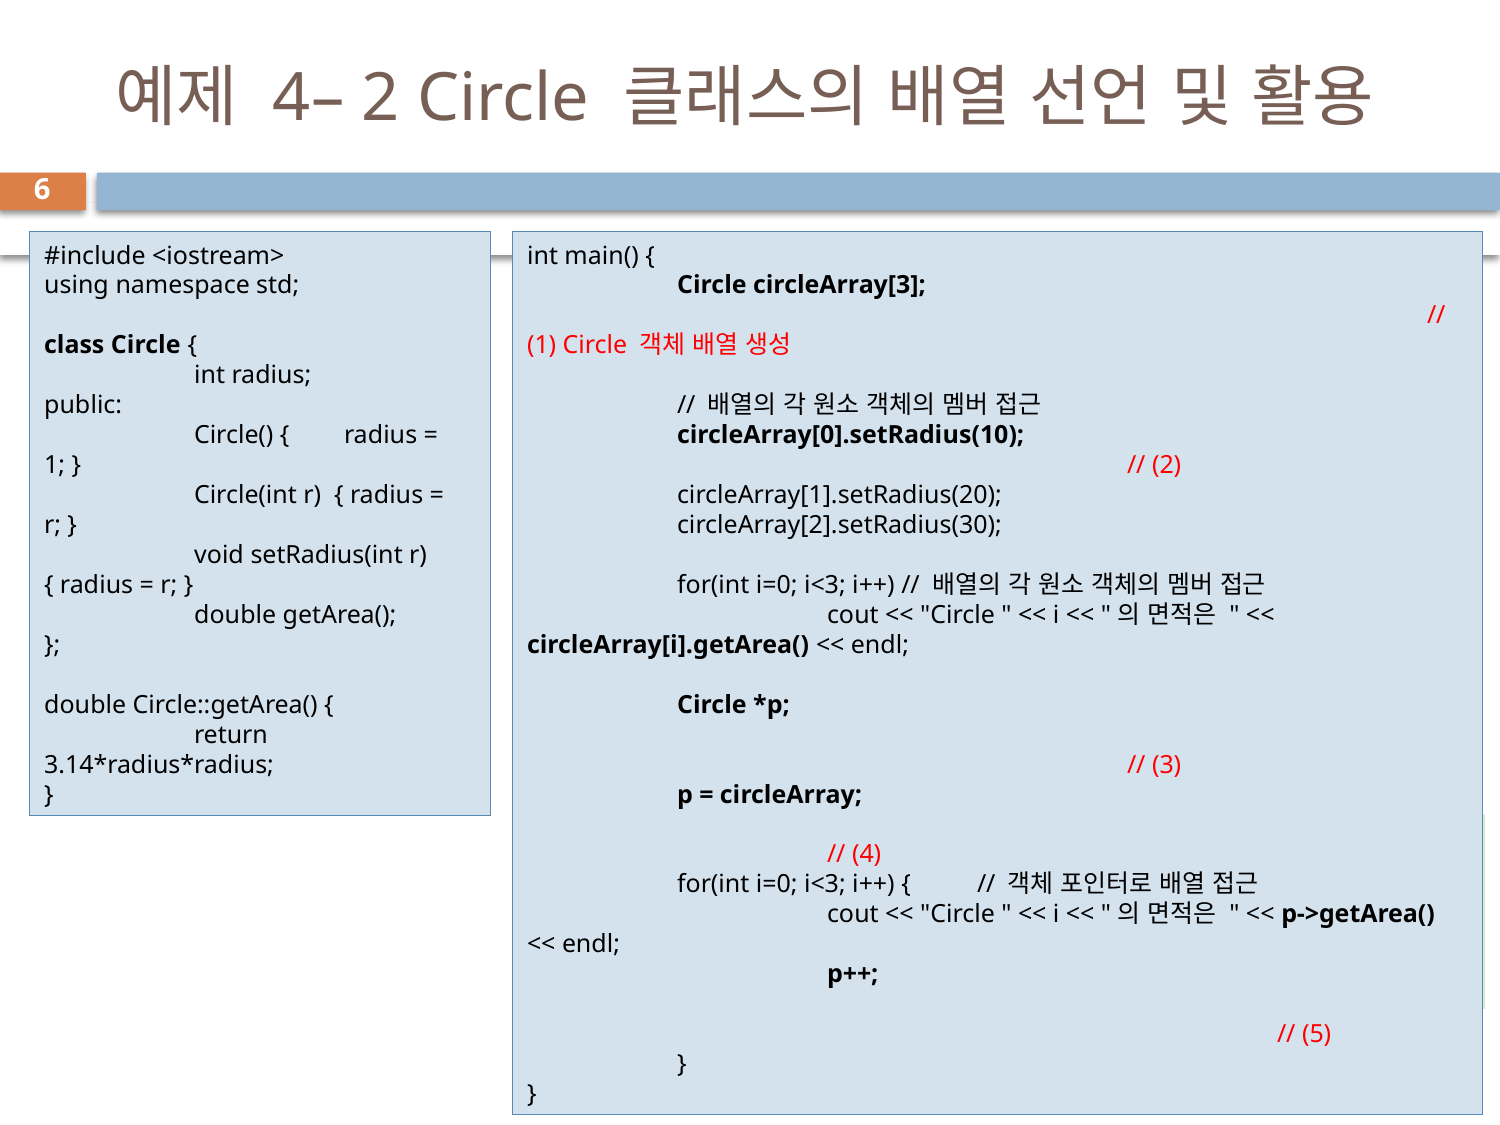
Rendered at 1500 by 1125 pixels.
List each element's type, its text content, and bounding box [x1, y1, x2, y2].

text_box int main() { Circle circleArray[3]; // (1) Circle 객체 배열 생성 // 배열의 각 원소 객체의 멤버 접근 circleArray[0].setRadius(10); // (2) circleArray[1].setRadius(20); circleArray[2].setRadius(30); for(int i=0; i<3; i++) // 배열의 각 원소 객체의 멤버 접근 cout << "Circle " << i << "의 면적은 " << circleArray[i].getArea() << endl; Circle *p; // (3) p = circleArray; // (4) for(int i=0; i<3; i++) { // 객체 포인터로 배열 접근 cout << "Circle " << i << "의 면적은 " << p->getArea() << endl; p++; // (5) } } [512, 231, 1483, 1115]
title 예제 4– 2 Circle 클래스의 배열 선언 및 활용 [100, 37, 1438, 149]
text_box #include <iostream> using namespace std; class Circle { int radius; public: Circle() { radius = 1; } Circle(int r) { radius = r; } void setRadius(int r) { radius = r; } double getArea(); }; double Circle::getArea() { return 3.14*radius*radius; } [29, 231, 491, 816]
slide_number 6 [0, 170, 87, 211]
